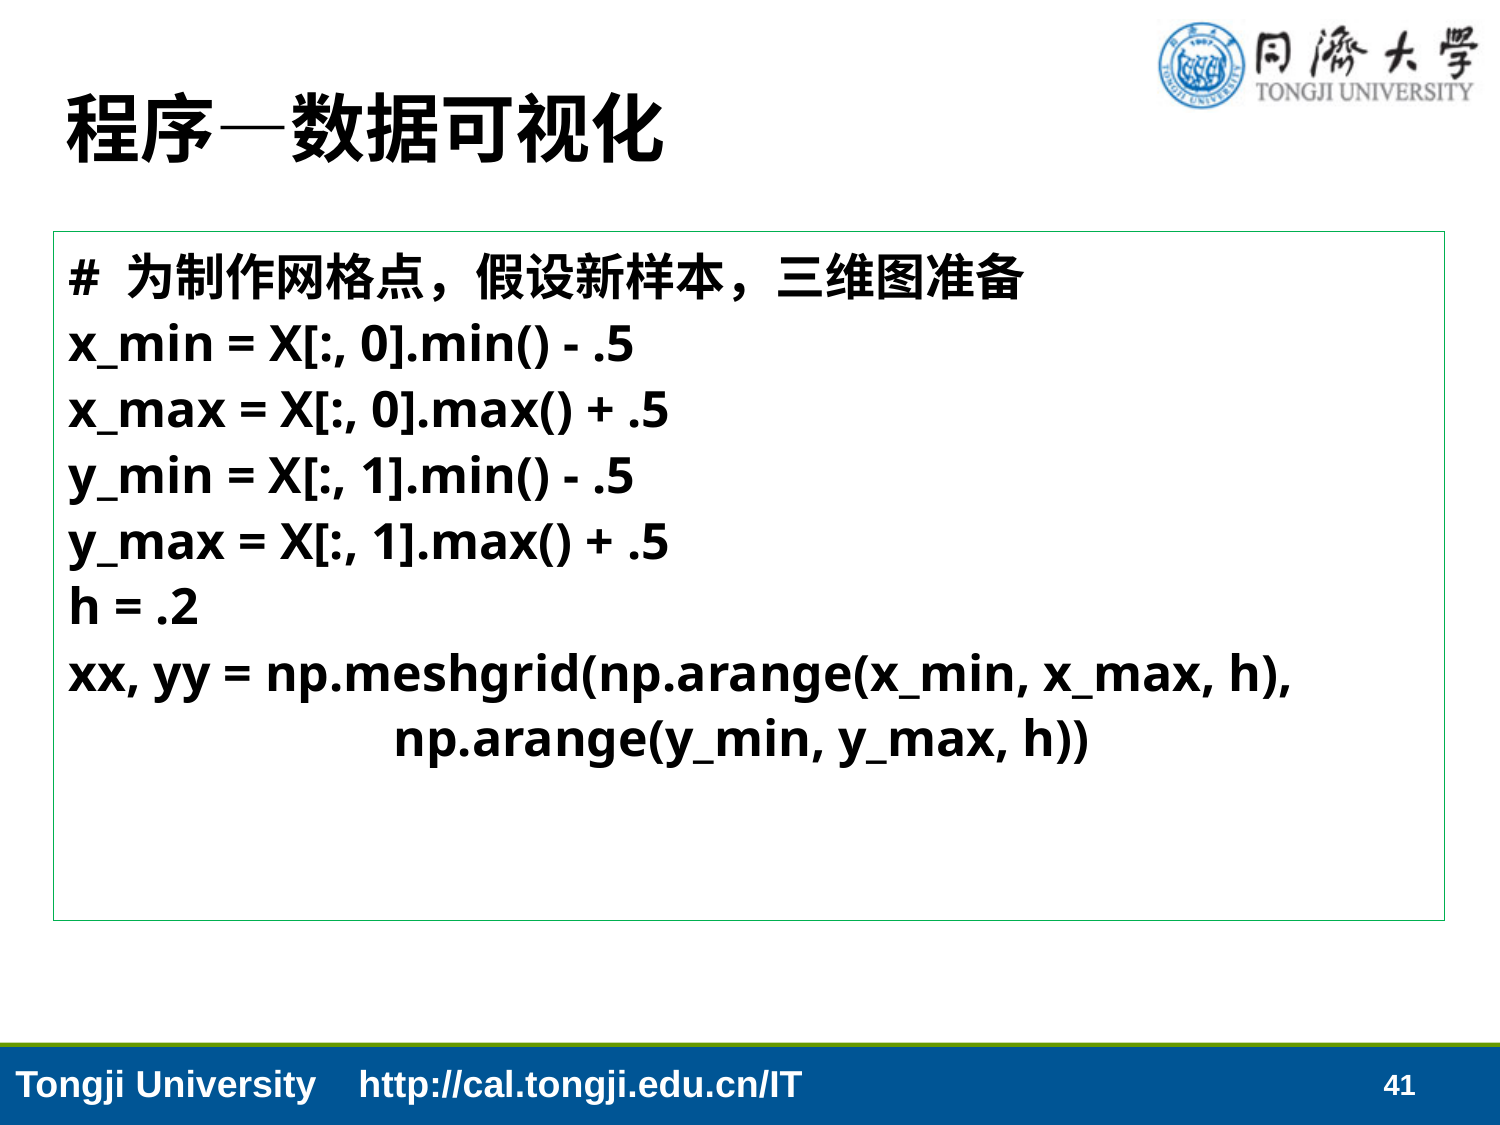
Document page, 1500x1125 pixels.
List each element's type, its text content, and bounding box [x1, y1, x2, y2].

title 程序—数据可视化 [50, 30, 1326, 181]
picture [1145, 19, 1495, 113]
list # 为制作网格点，假设新样本，三维图准备 x_min = X[:, 0].min() - .5 x_max = X[:, 0].max() + .5 y_min = X[:, 1].min() - .5 y_max = X[:, 1].max() + .5 h = .2 xx, yy = np.meshgrid(np.arange(x_min, x_max, h), np.arange(y_min, y_max, h)) [53, 231, 1445, 921]
